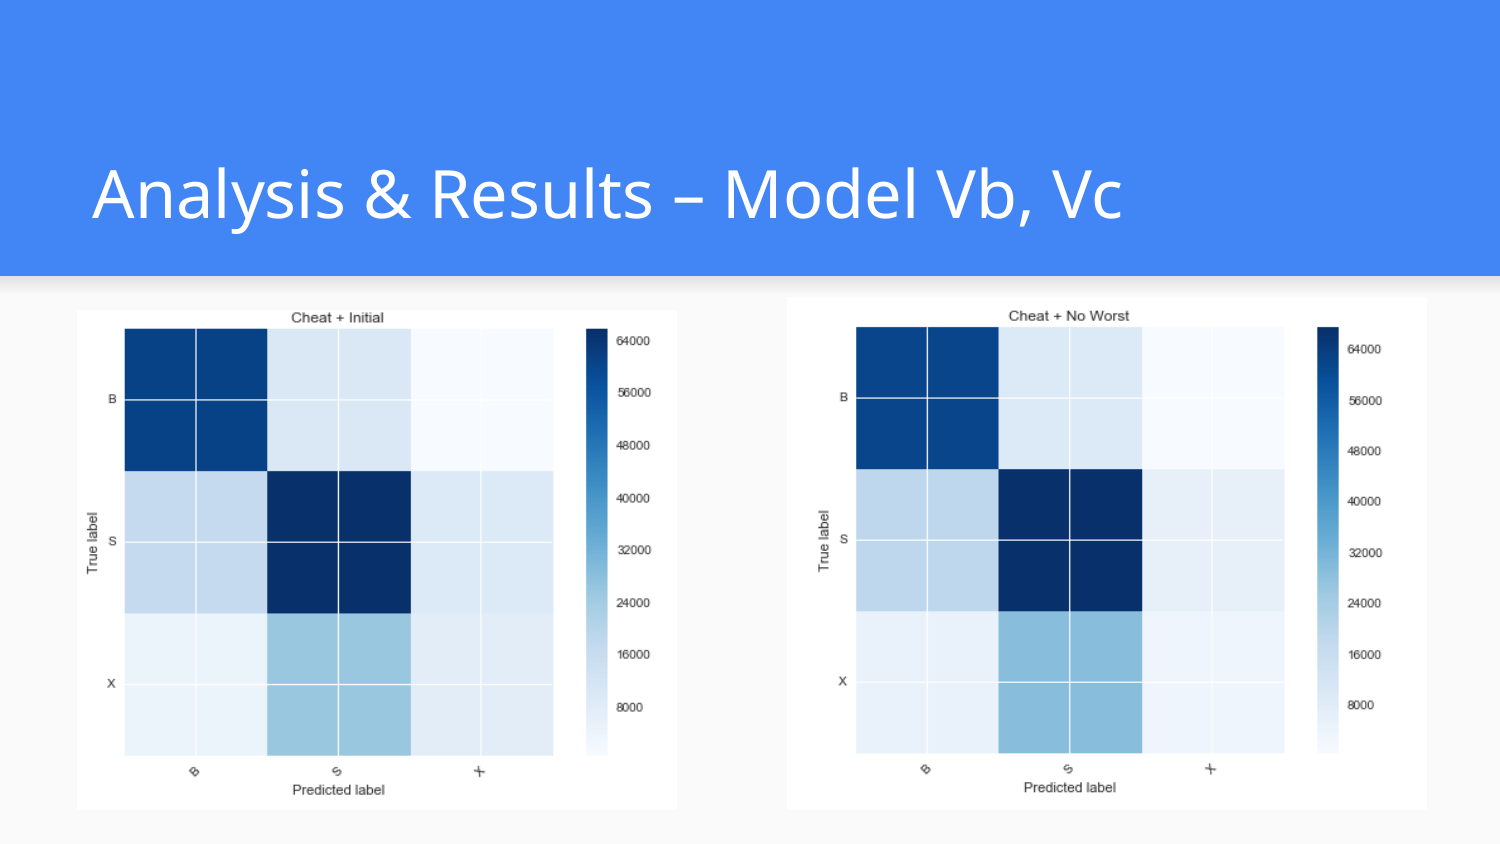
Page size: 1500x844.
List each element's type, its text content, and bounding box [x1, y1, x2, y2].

title Analysis & Results – Model Vb, Vc [77, 121, 1427, 248]
picture [787, 297, 1427, 811]
picture [77, 309, 677, 811]
